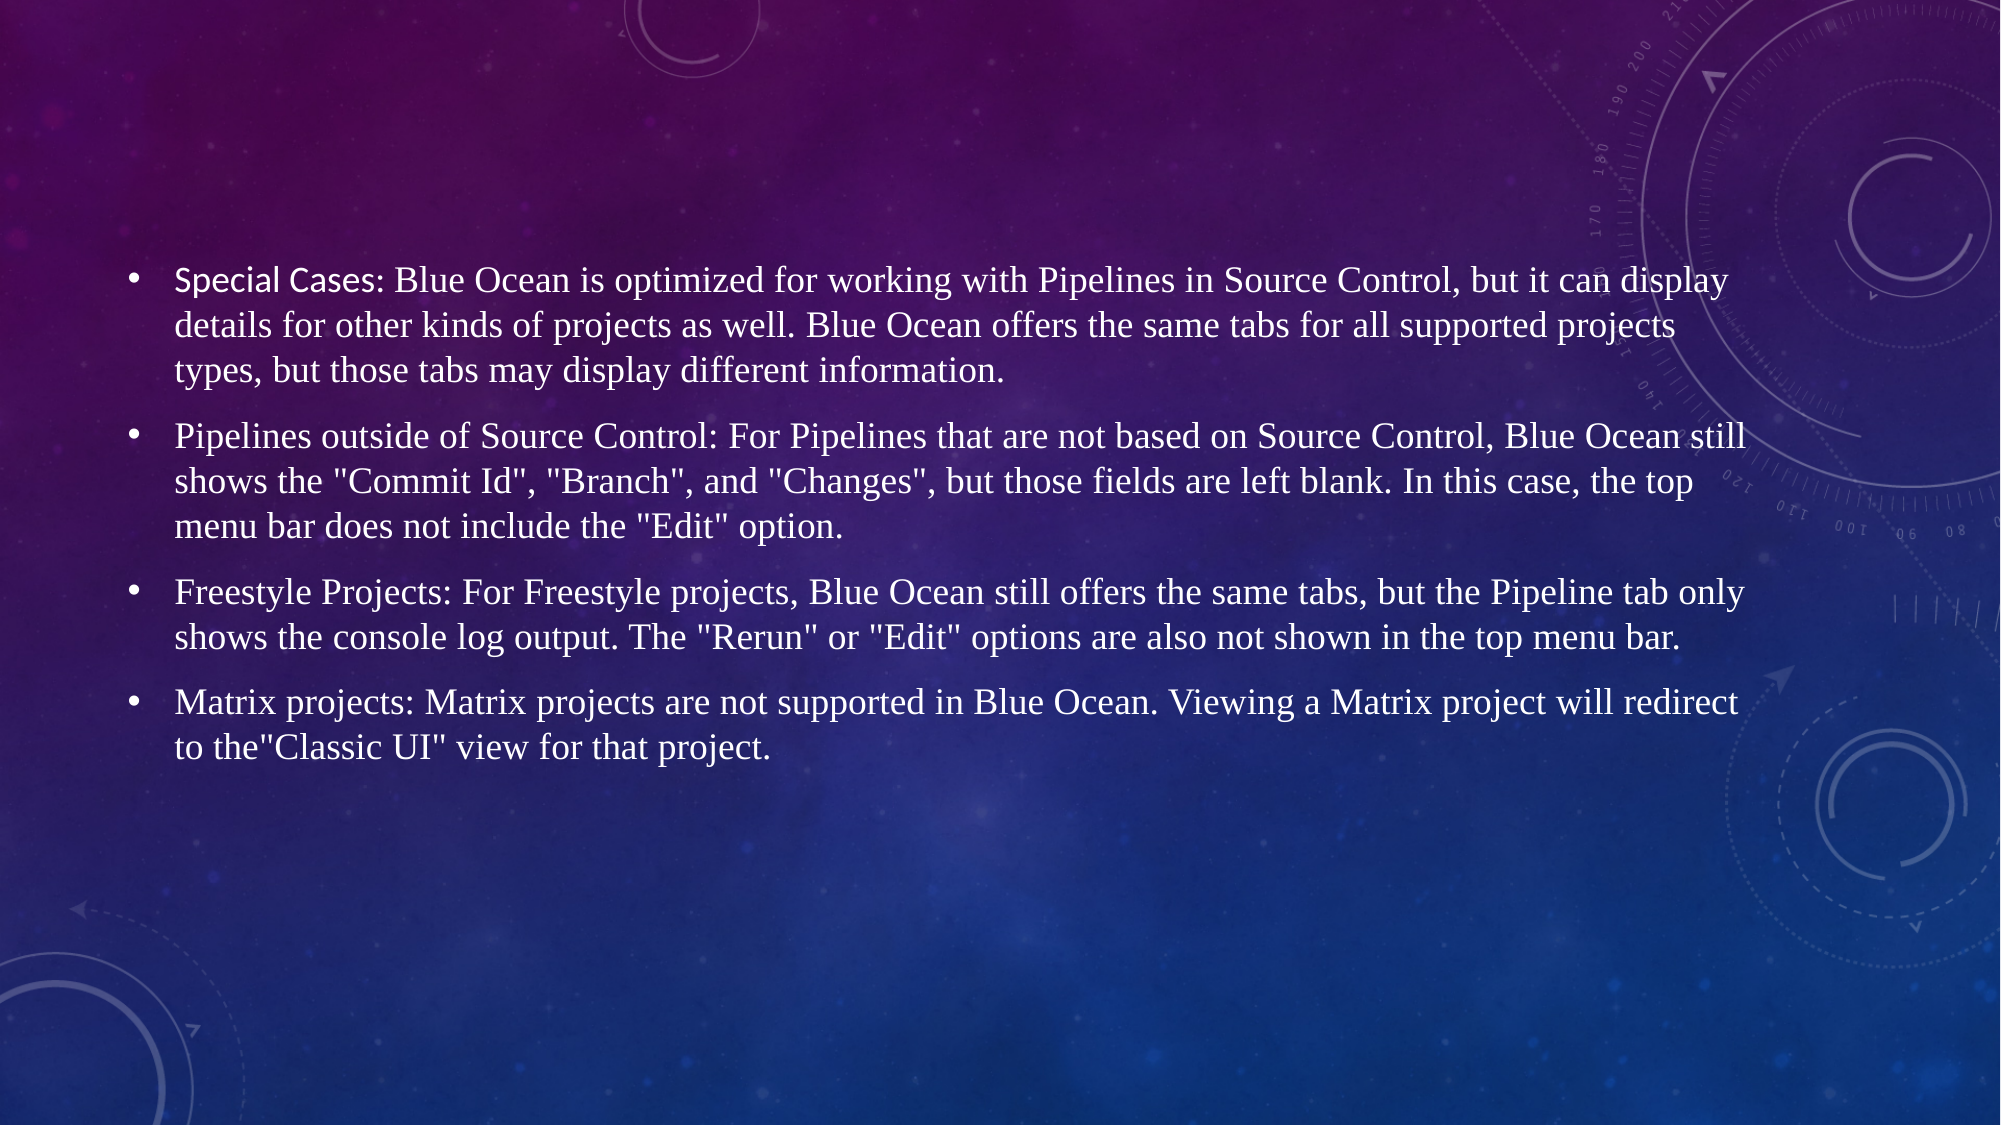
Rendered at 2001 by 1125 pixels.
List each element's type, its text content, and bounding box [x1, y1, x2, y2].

list Special Cases: Blue Ocean is optimized for working with Pipelines in Source Control, but it can display details for other kinds of projects as well. Blue Ocean offers the same tabs for all supported projects types, but those tabs may display different information. Pipelines outside of Source Control: For Pipelines that are not based on Source Control, Blue Ocean still shows the "Commit Id", "Branch", and "Changes", but those fields are left blank. In this case, the top menu bar does not include the "Edit" option. Freestyle Projects: For Freestyle projects, Blue Ocean still offers the same tabs, but the Pipeline tab only shows the console log output. The "Rerun" or "Edit" options are also not shown in the top menu bar. Matrix projects: Matrix projects are not supported in Blue Ocean. Viewing a Matrix project will redirect to the"Classic UI" view for that project. [112, 72, 1775, 950]
picture [0, 0, 2001, 1125]
